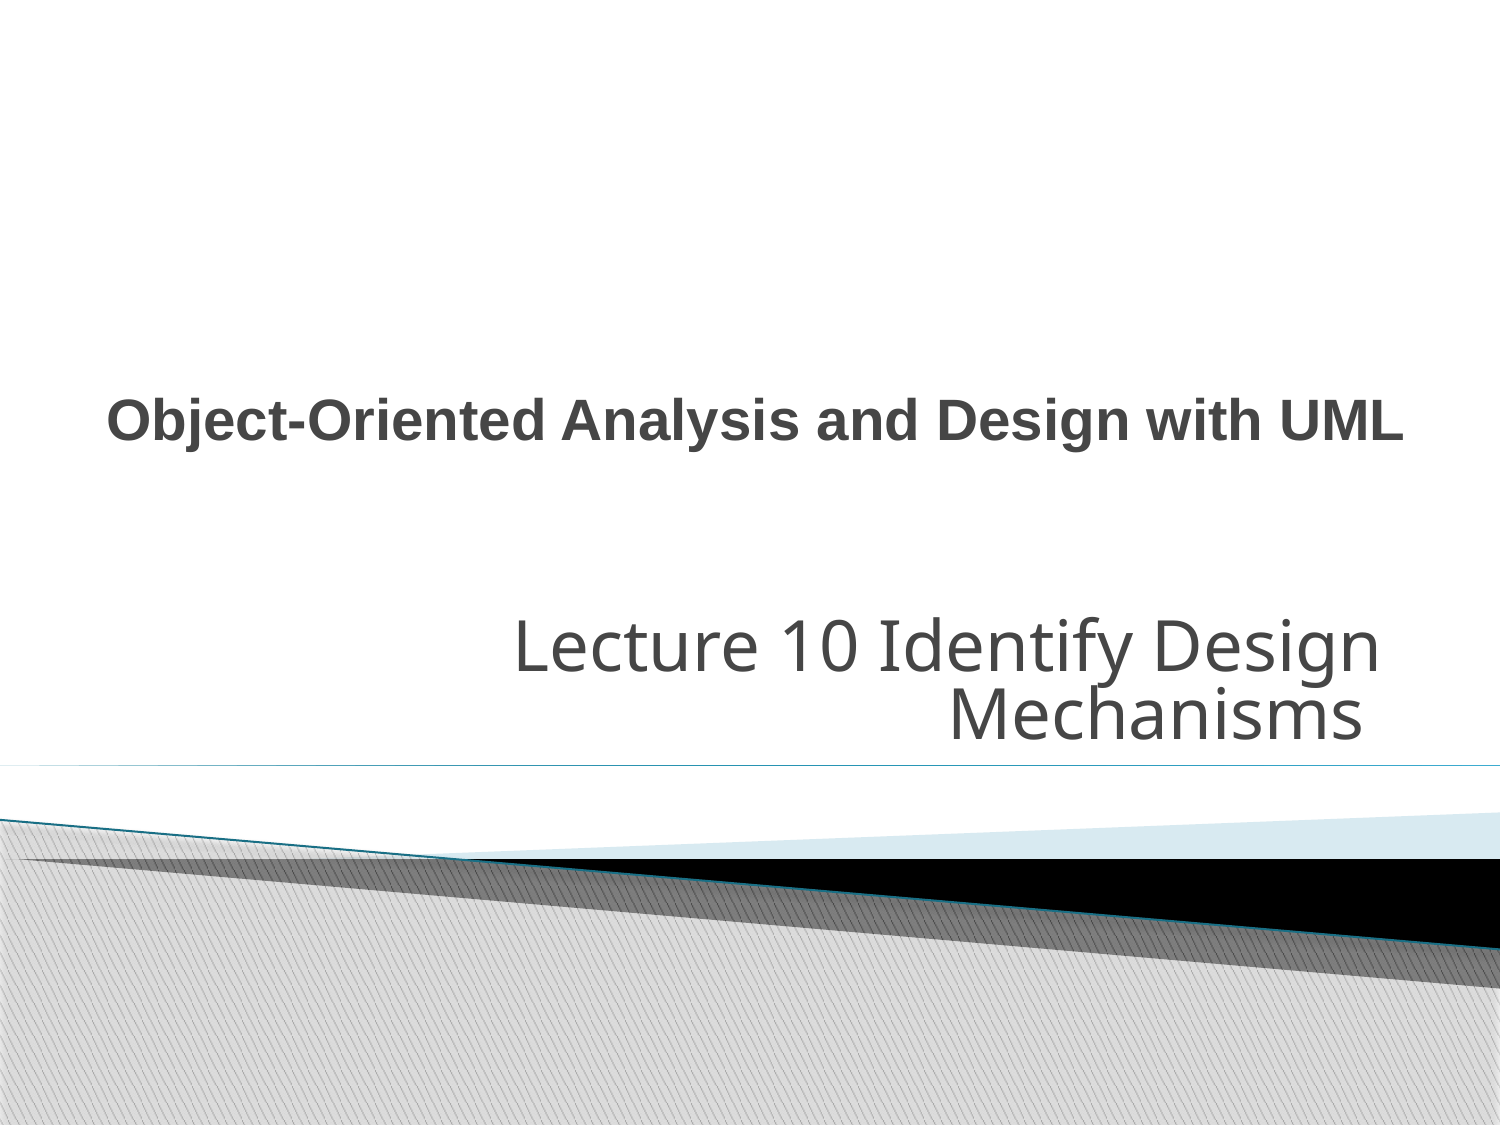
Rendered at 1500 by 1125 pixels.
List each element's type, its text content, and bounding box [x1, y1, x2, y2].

picture [5, 859, 1500, 989]
title Object-Oriented Analysis and Design with UML [0, 373, 1422, 492]
subtitle Lecture 10 Identify Design Mechanisms [159, 609, 1402, 764]
